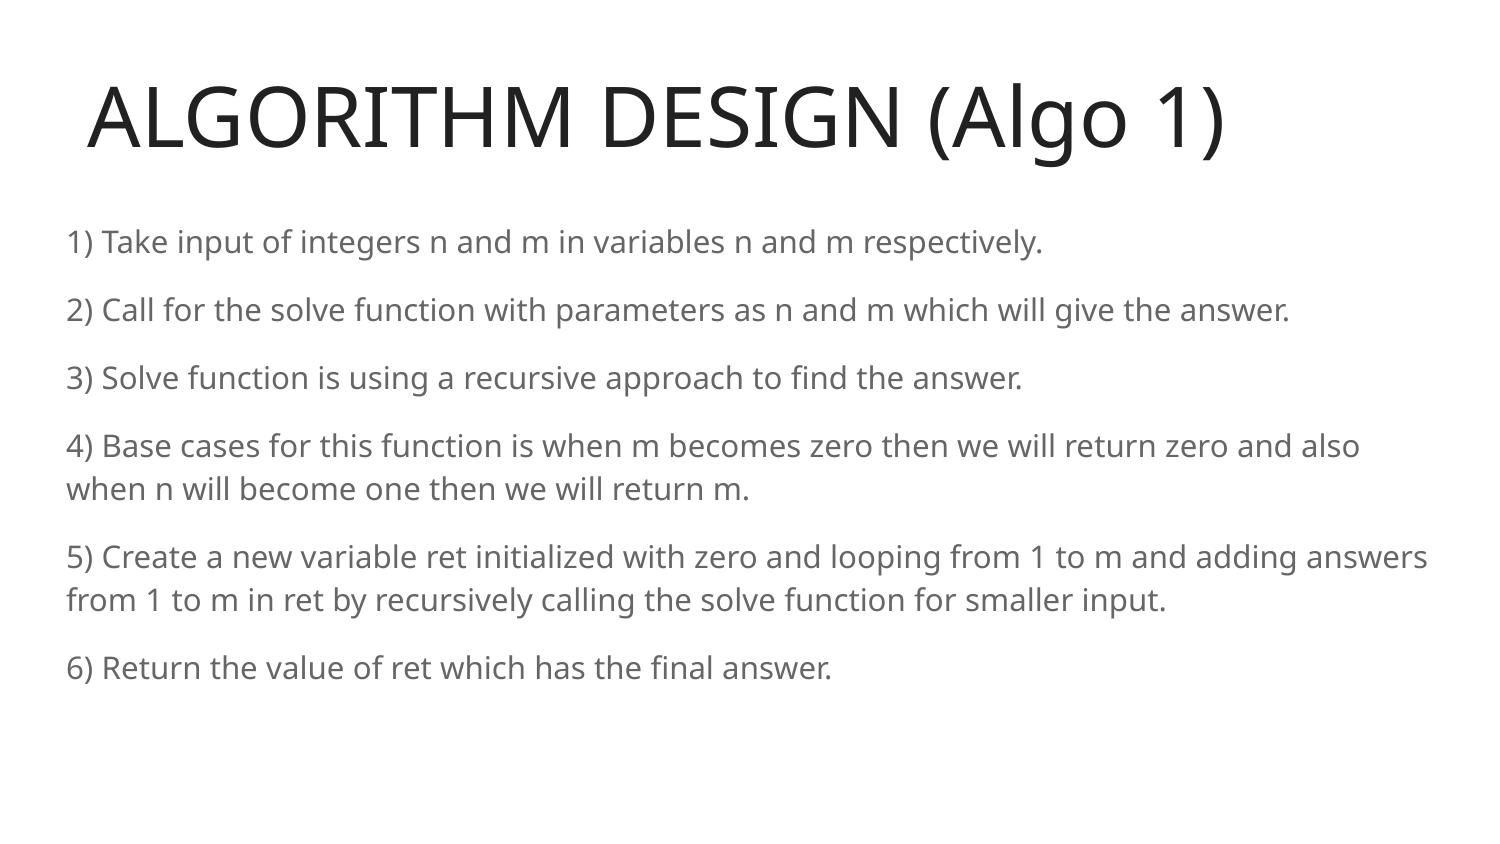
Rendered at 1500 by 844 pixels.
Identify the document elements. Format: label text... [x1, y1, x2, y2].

list 1) Take input of integers n and m in variables n and m respectively. 2) Call for the solve function with parameters as n and m which will give the answer. 3) Solve function is using a recursive approach to ﬁnd the answer. 4) Base cases for this function is when m becomes zero then we will return zero and also when n will become one then we will return m. 5) Create a new variable ret initialized with zero and looping from 1 to m and adding answers from 1 to m in ret by recursively calling the solve function for smaller input. 6) Return the value of ret which has the ﬁnal answer. [51, 201, 1449, 750]
title ALGORITHM DESIGN (Algo 1) [51, 48, 1449, 180]
